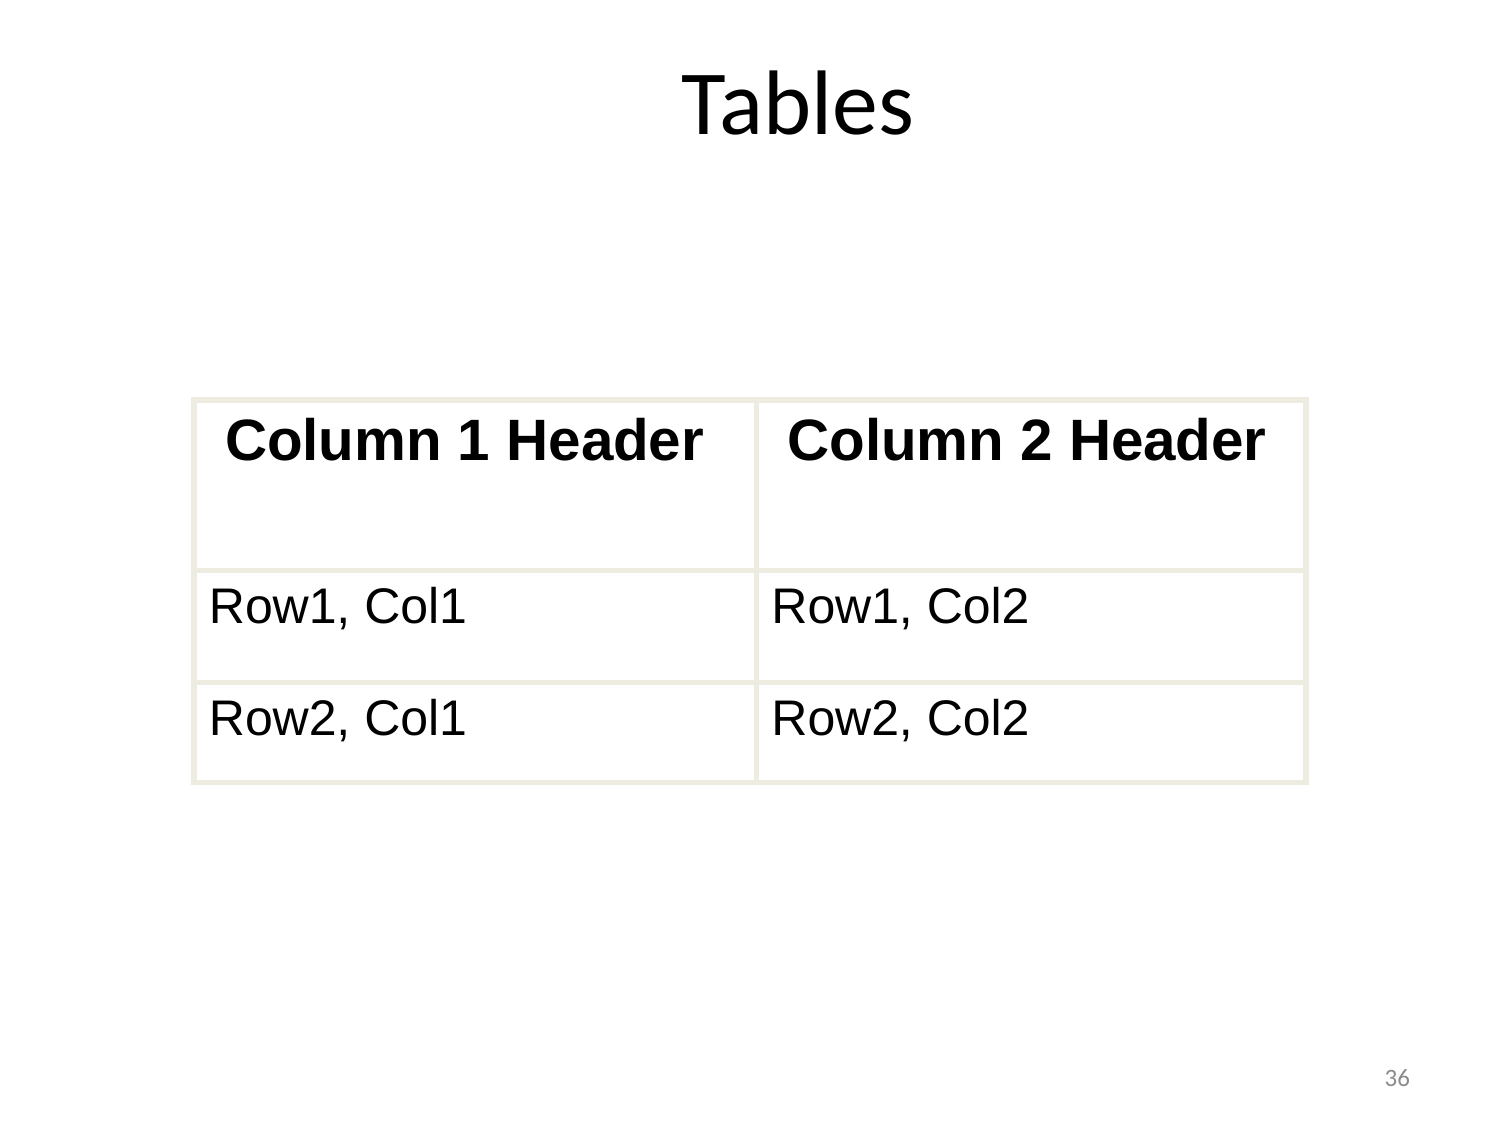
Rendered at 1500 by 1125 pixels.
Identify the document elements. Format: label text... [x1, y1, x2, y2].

table_cell Row2, Col2 [759, 685, 1303, 780]
table_cell Row2, Col1 [197, 685, 754, 780]
table_cell Row1, Col1 [197, 573, 754, 680]
table_header Column 1 Header [197, 403, 754, 568]
title Tables [171, 32, 1425, 163]
slide_number 36 [1074, 1056, 1425, 1097]
table_header Column 2 Header [759, 403, 1303, 568]
table_cell Row1, Col2 [759, 573, 1303, 680]
